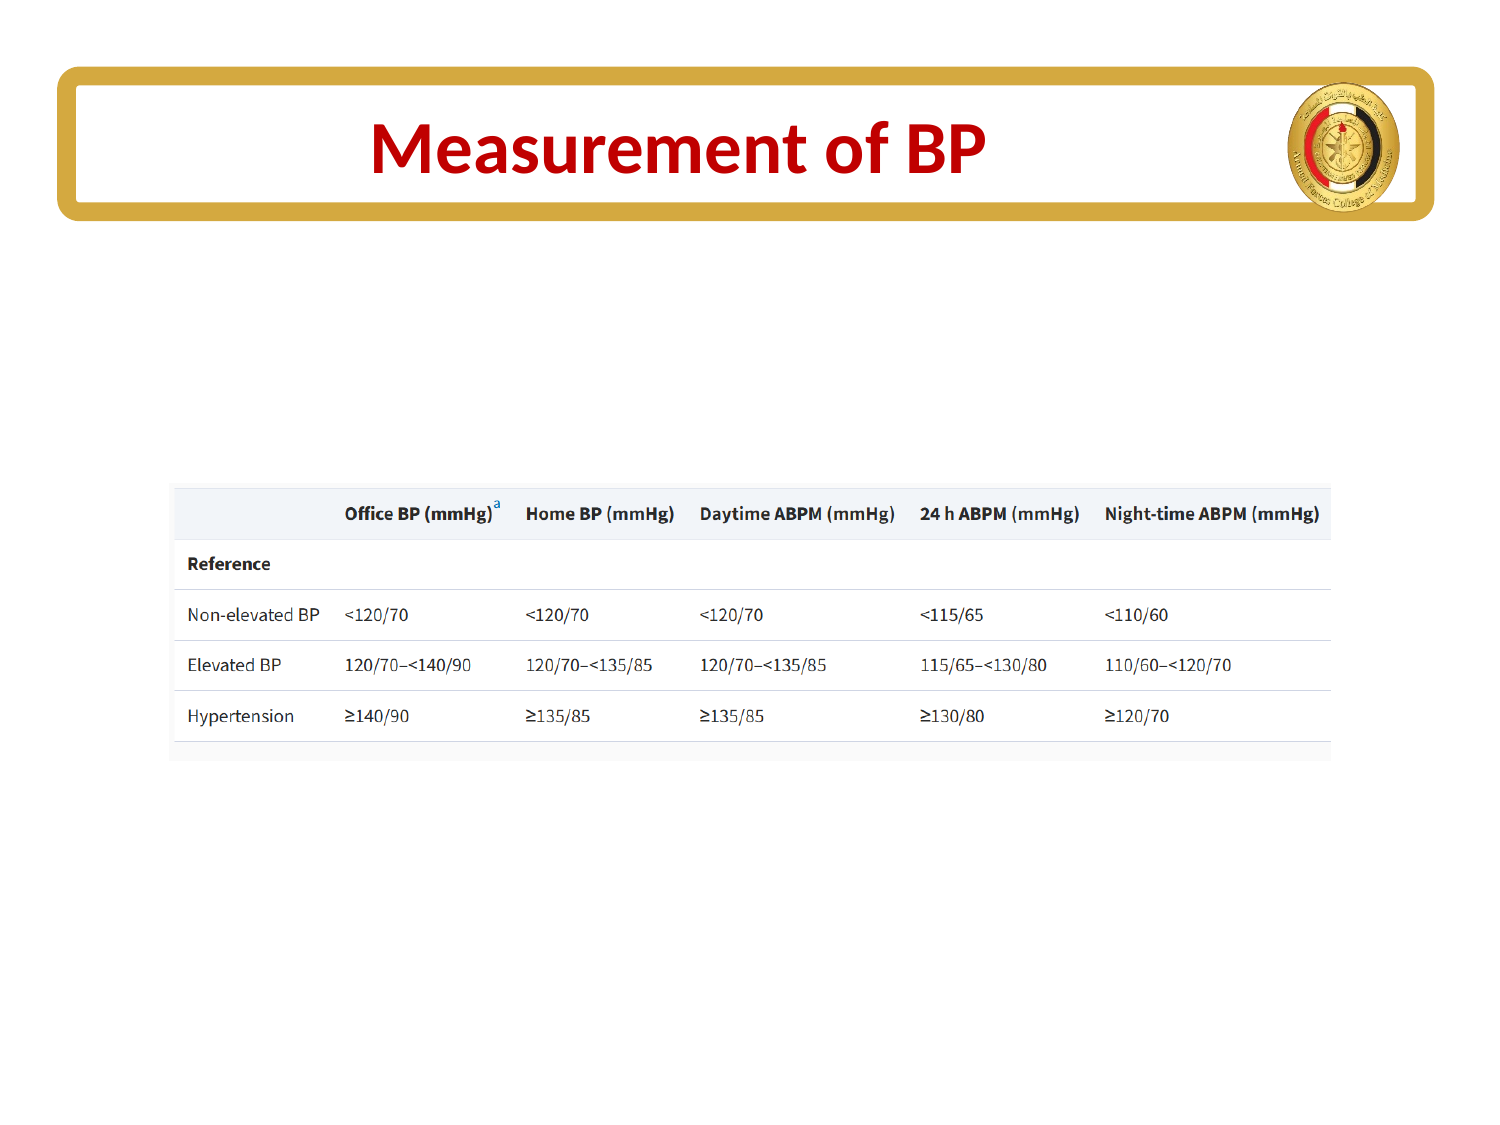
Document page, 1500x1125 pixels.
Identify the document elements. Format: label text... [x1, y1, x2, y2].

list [168, 483, 1332, 761]
title Measurement of BP [66, 98, 1292, 189]
picture [1292, 82, 1400, 213]
